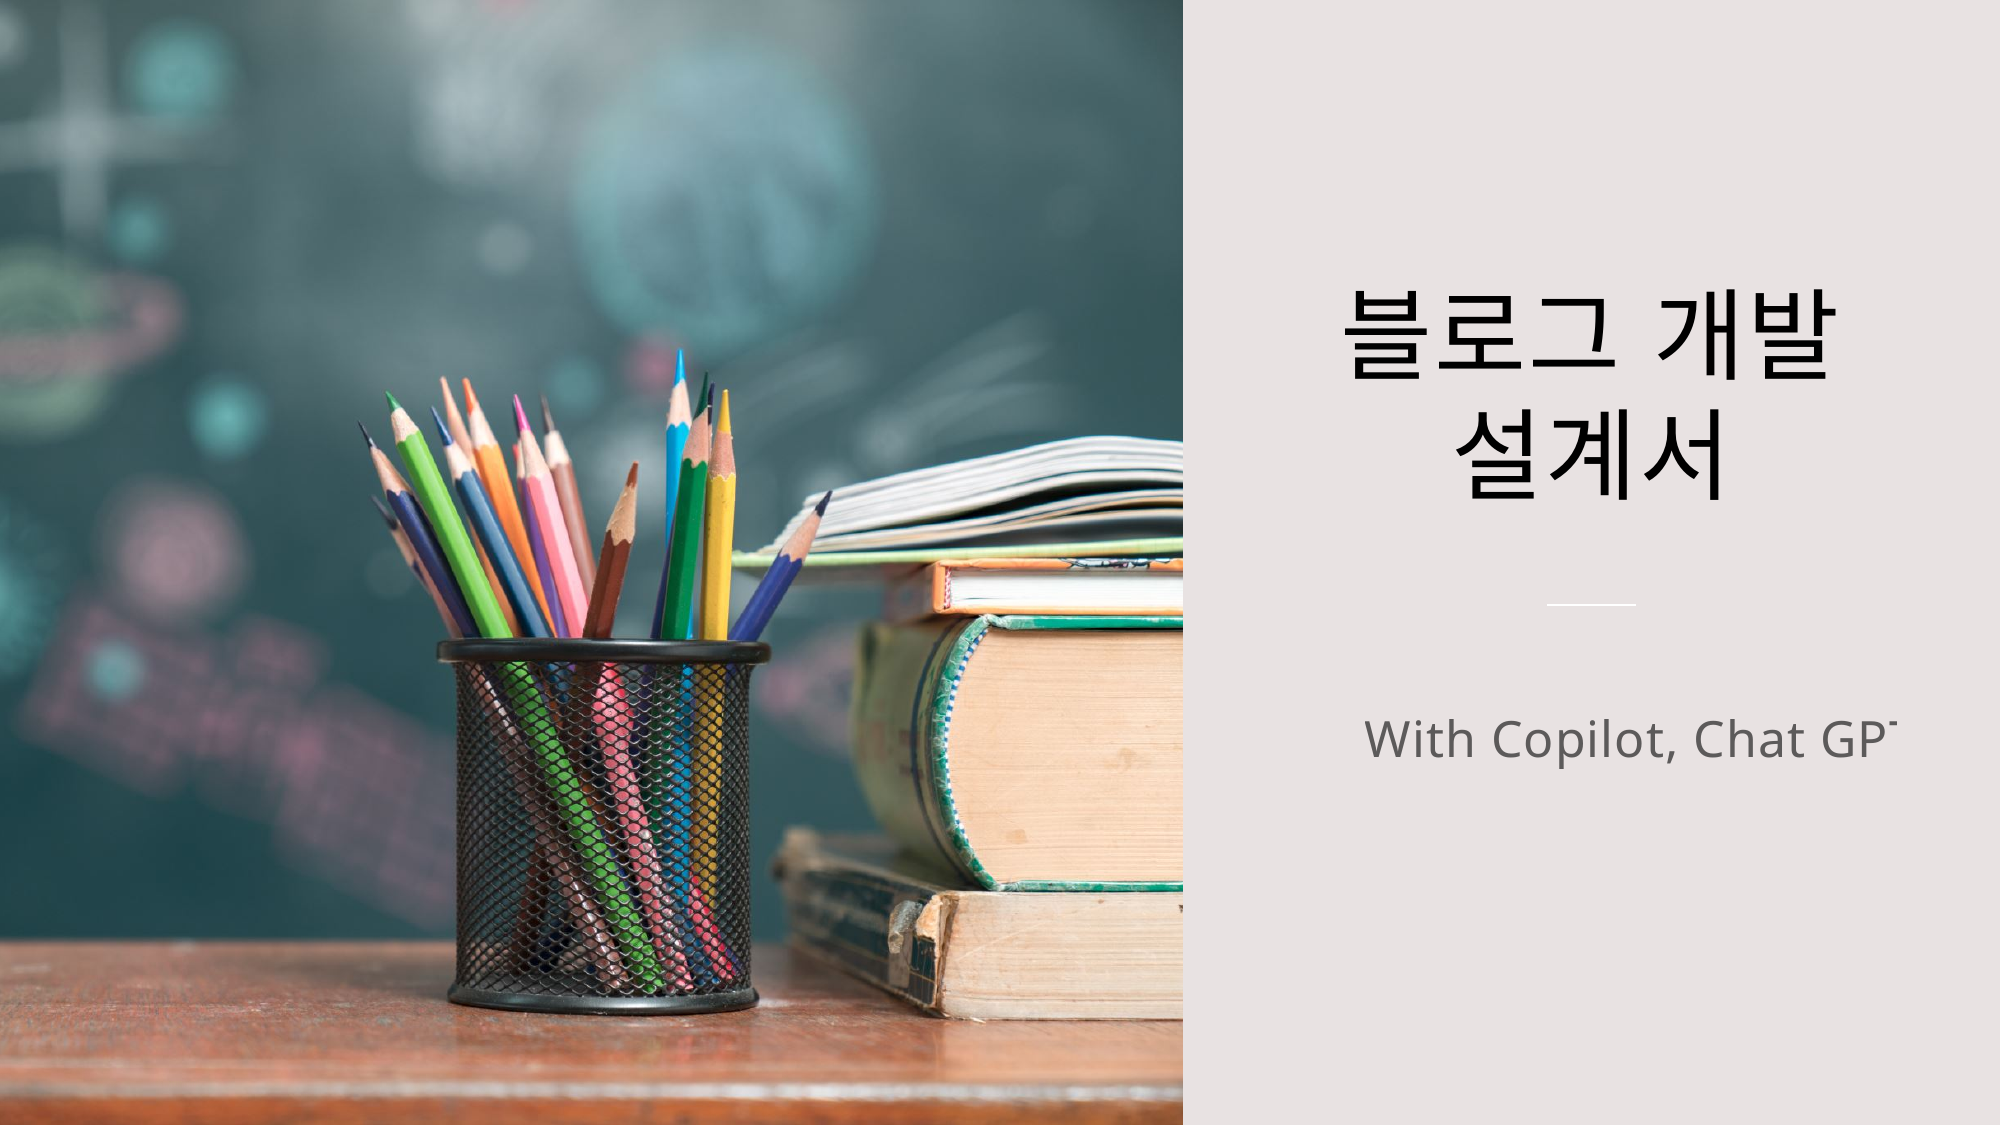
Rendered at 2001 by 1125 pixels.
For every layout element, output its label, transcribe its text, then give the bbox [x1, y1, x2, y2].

picture [0, 0, 1184, 1125]
title 블로그 개발 설계서 [1273, 177, 1910, 528]
text_box [1184, 0, 2000, 1125]
subtitle With Copilot, Chat GPT [1346, 674, 1937, 890]
